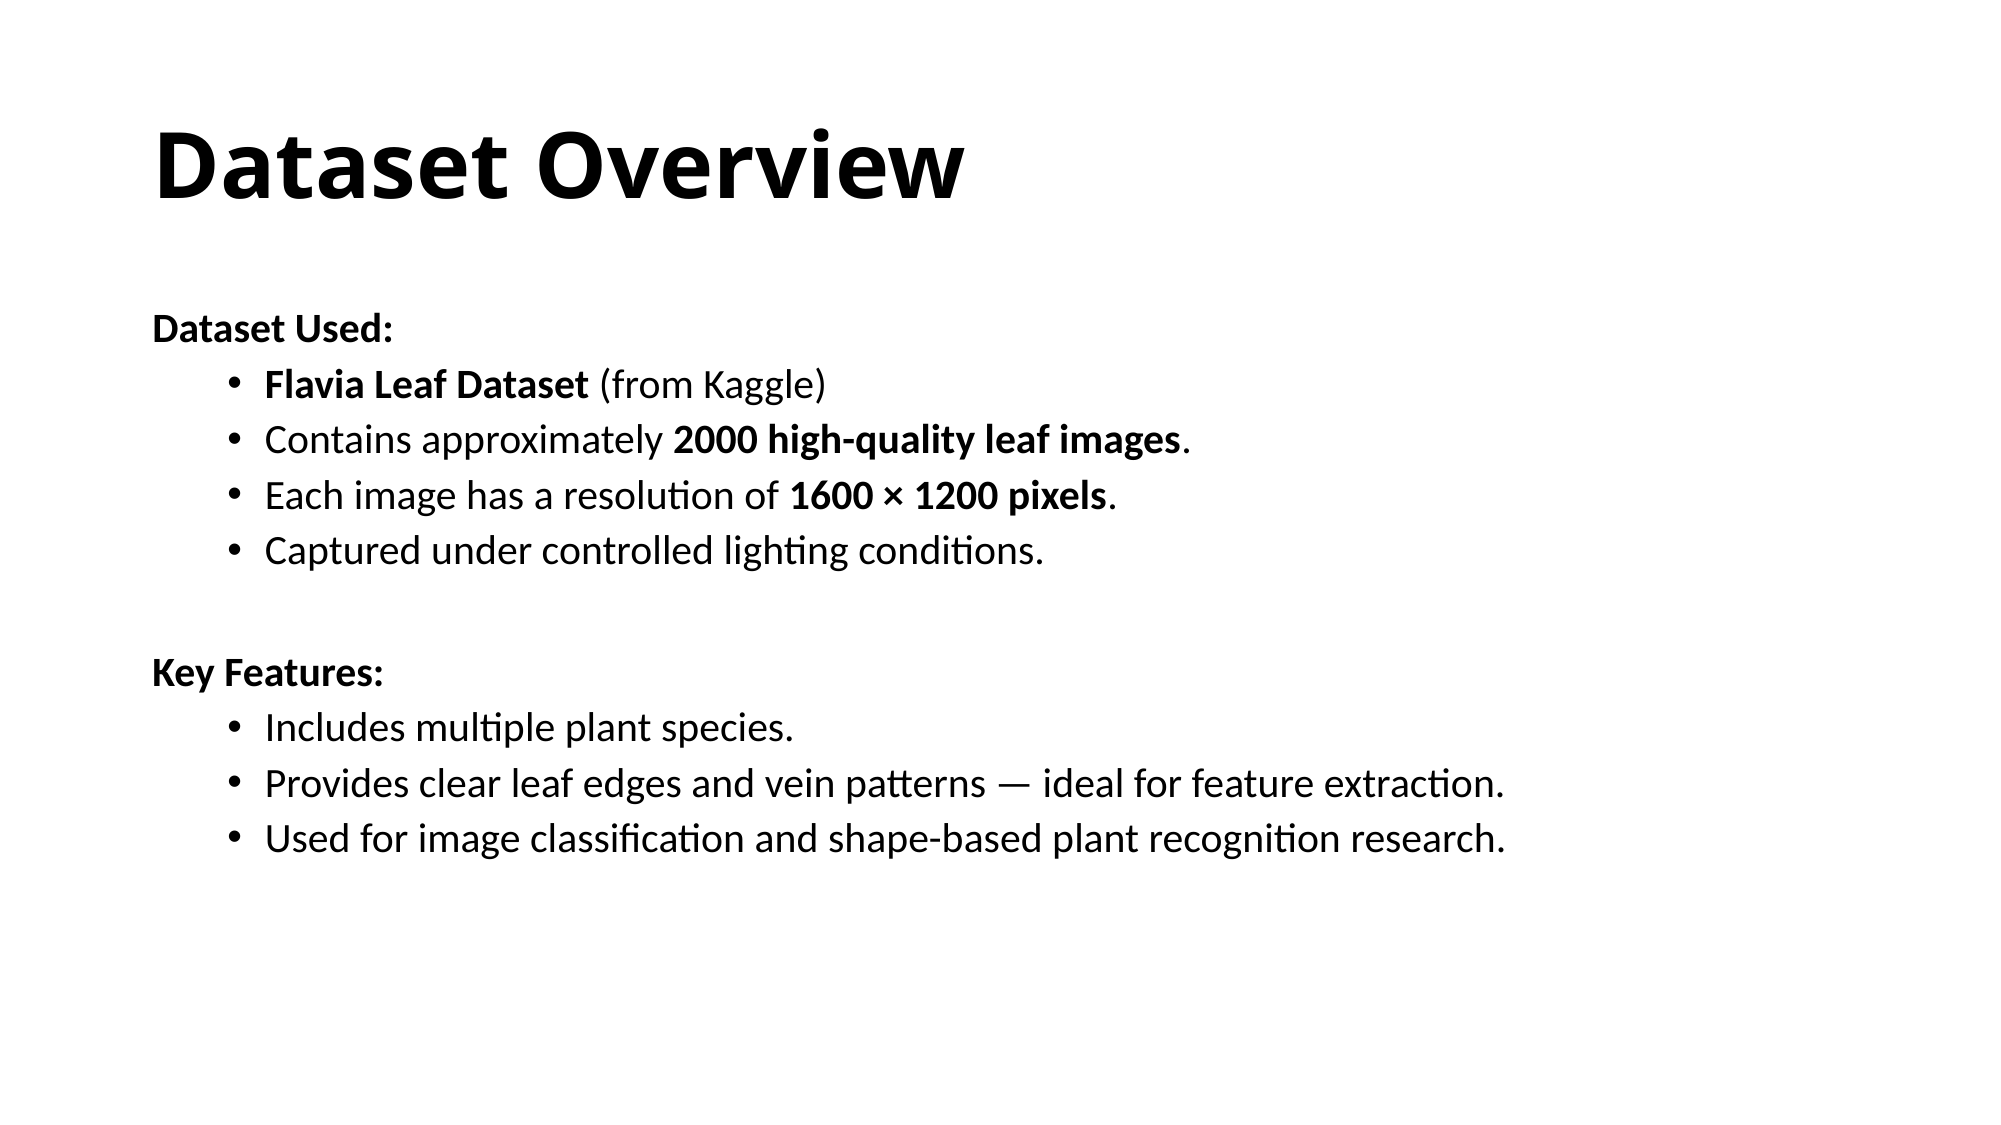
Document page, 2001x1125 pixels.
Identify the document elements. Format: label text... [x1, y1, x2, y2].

title Dataset Overview [137, 59, 1863, 278]
list Dataset Used: Flavia Leaf Dataset (from Kaggle) Contains approximately 2000 high-quality leaf images. Each image has a resolution of 1600 × 1200 pixels. Captured under controlled lighting conditions. Key Features: Includes multiple plant species. Provides clear leaf edges and vein patterns — ideal for feature extraction. Used for image classification and shape-based plant recognition research. [137, 299, 1863, 1014]
